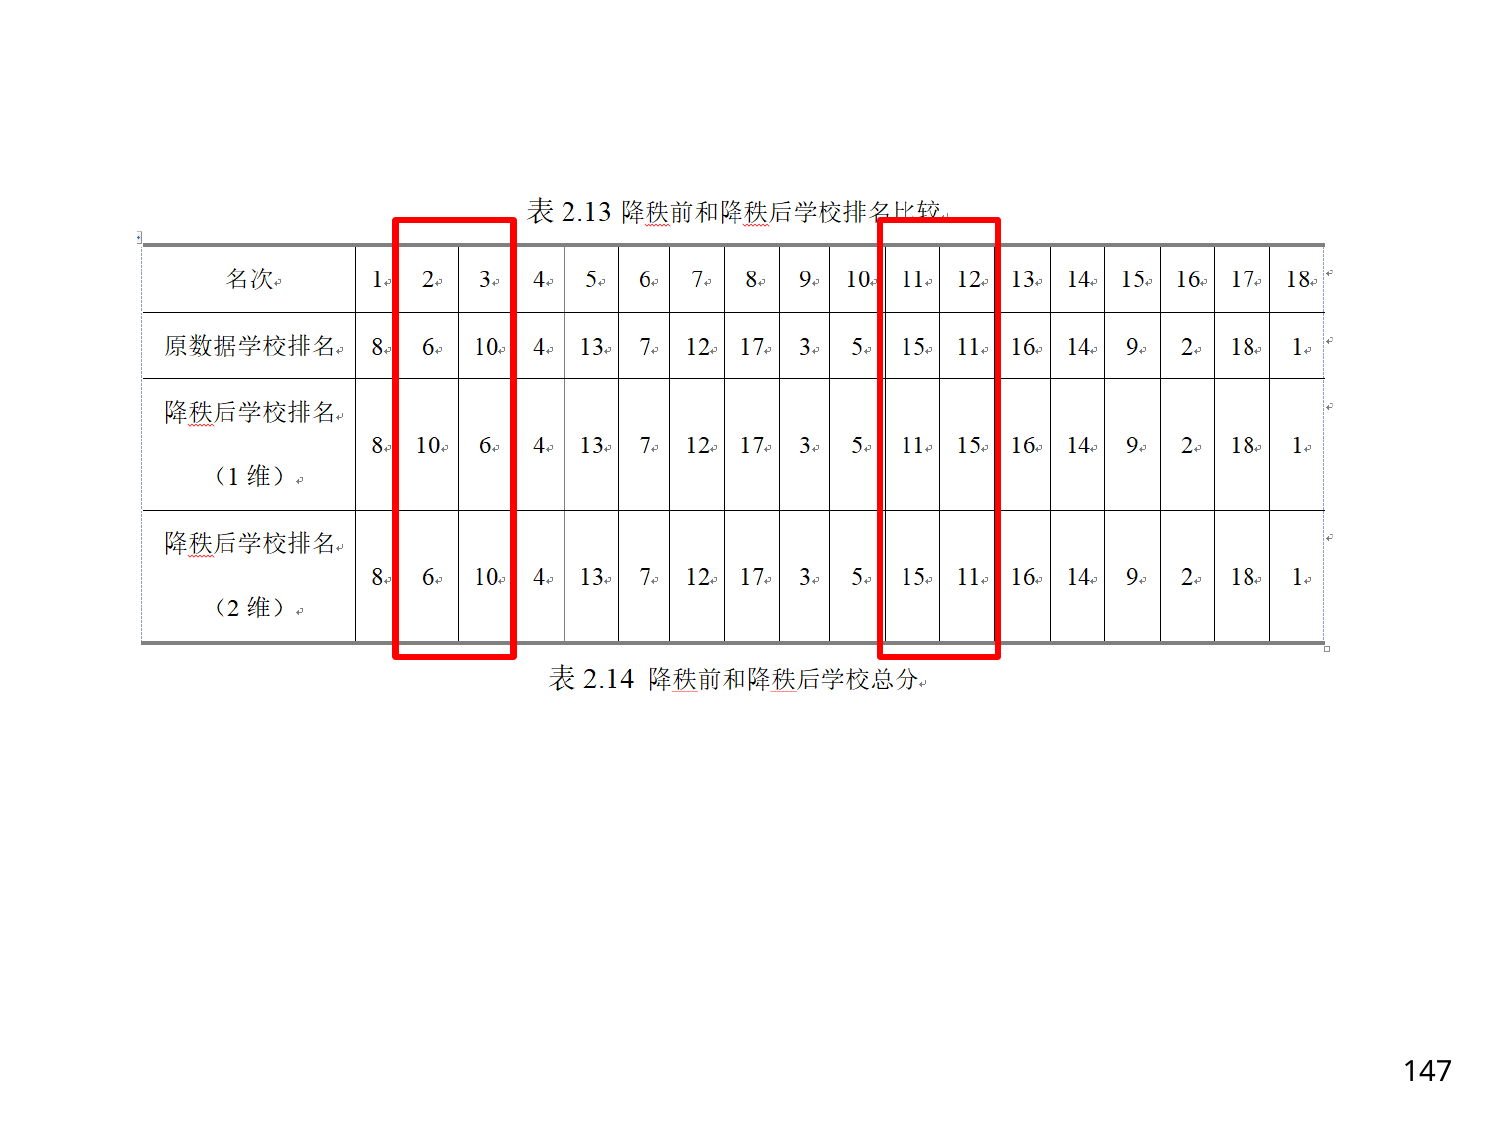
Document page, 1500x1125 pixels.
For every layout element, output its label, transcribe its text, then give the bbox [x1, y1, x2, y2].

picture [137, 187, 1333, 692]
slide_number 147 [1155, 1024, 1468, 1100]
